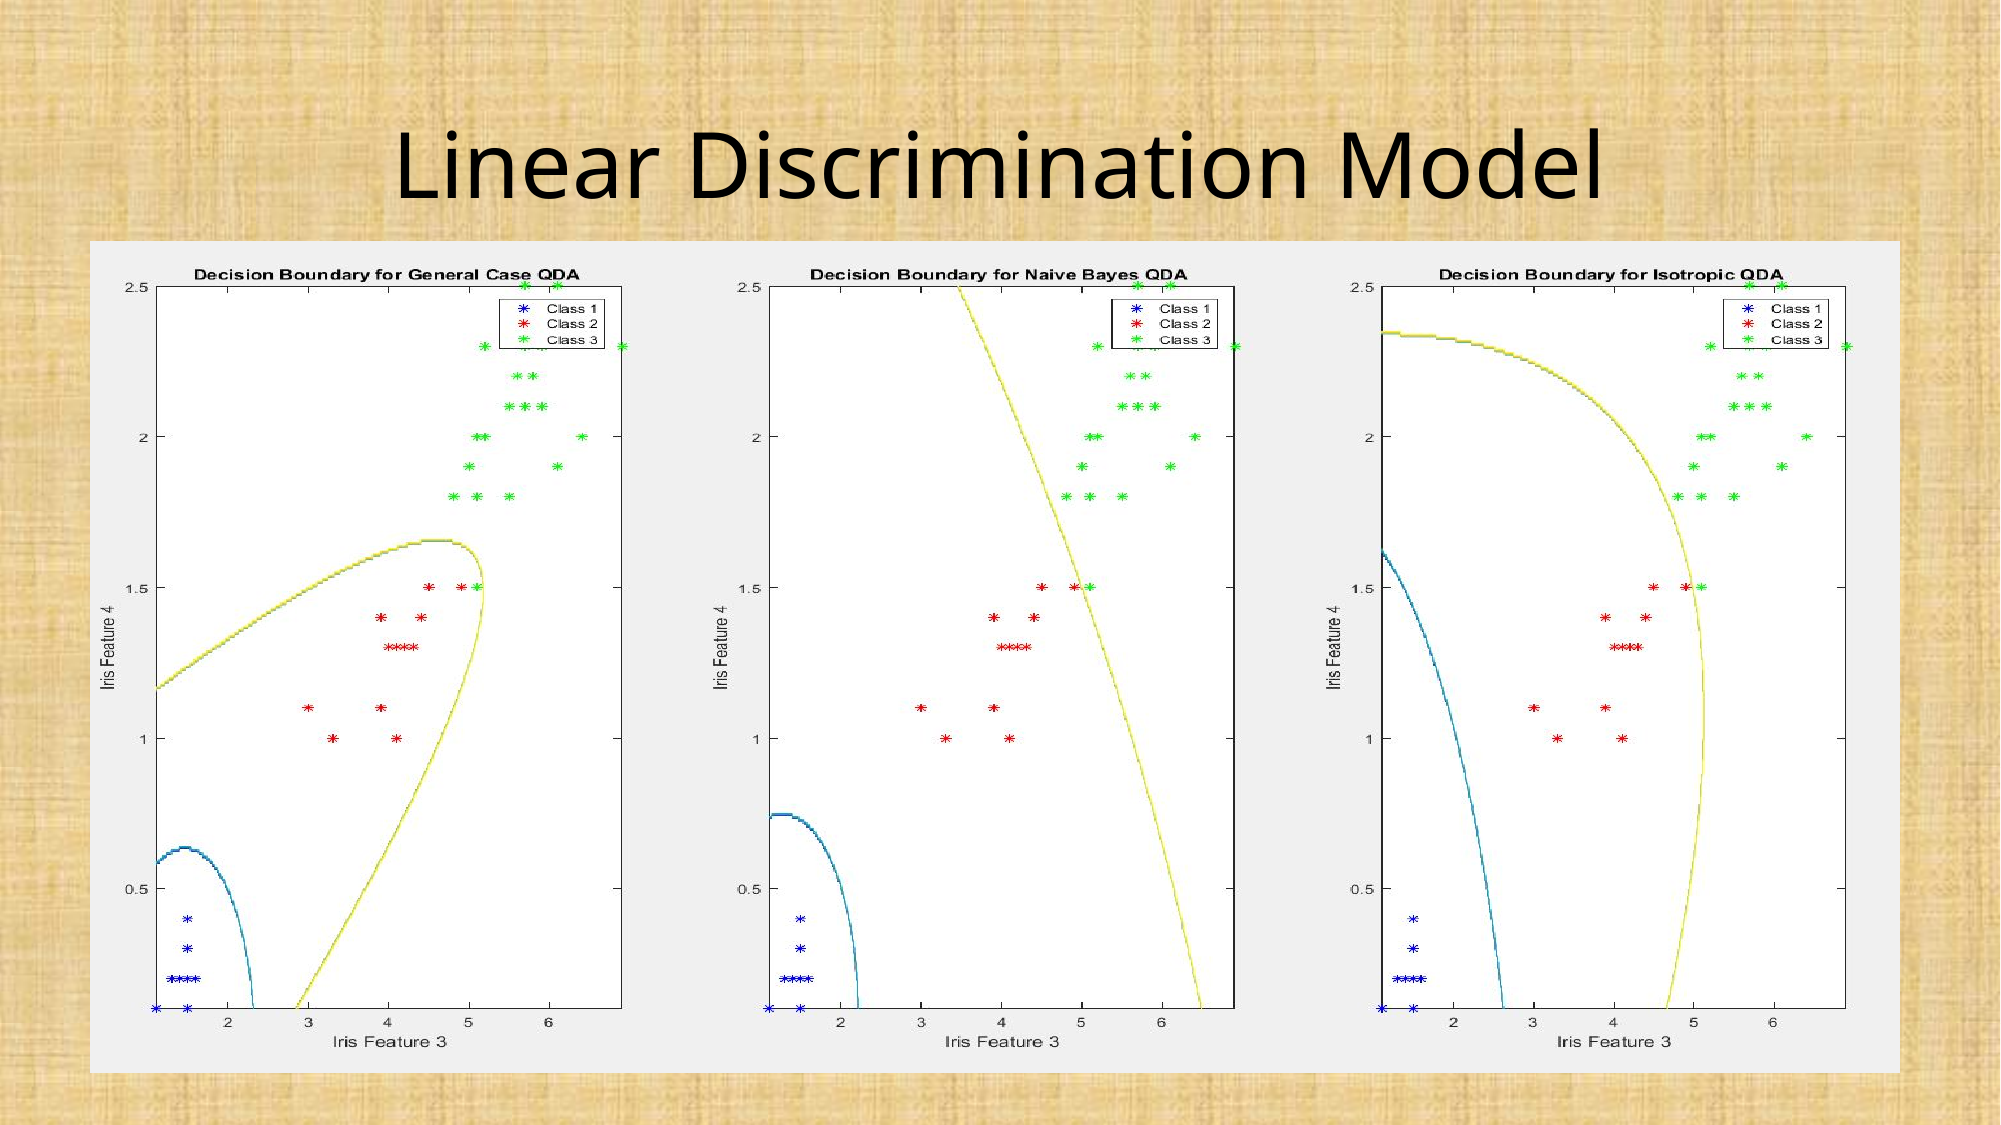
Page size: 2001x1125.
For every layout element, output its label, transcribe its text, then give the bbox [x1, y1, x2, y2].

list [89, 241, 1900, 1073]
title Linear Discrimination Model [137, 59, 1863, 241]
picture [0, 0, 2001, 1125]
